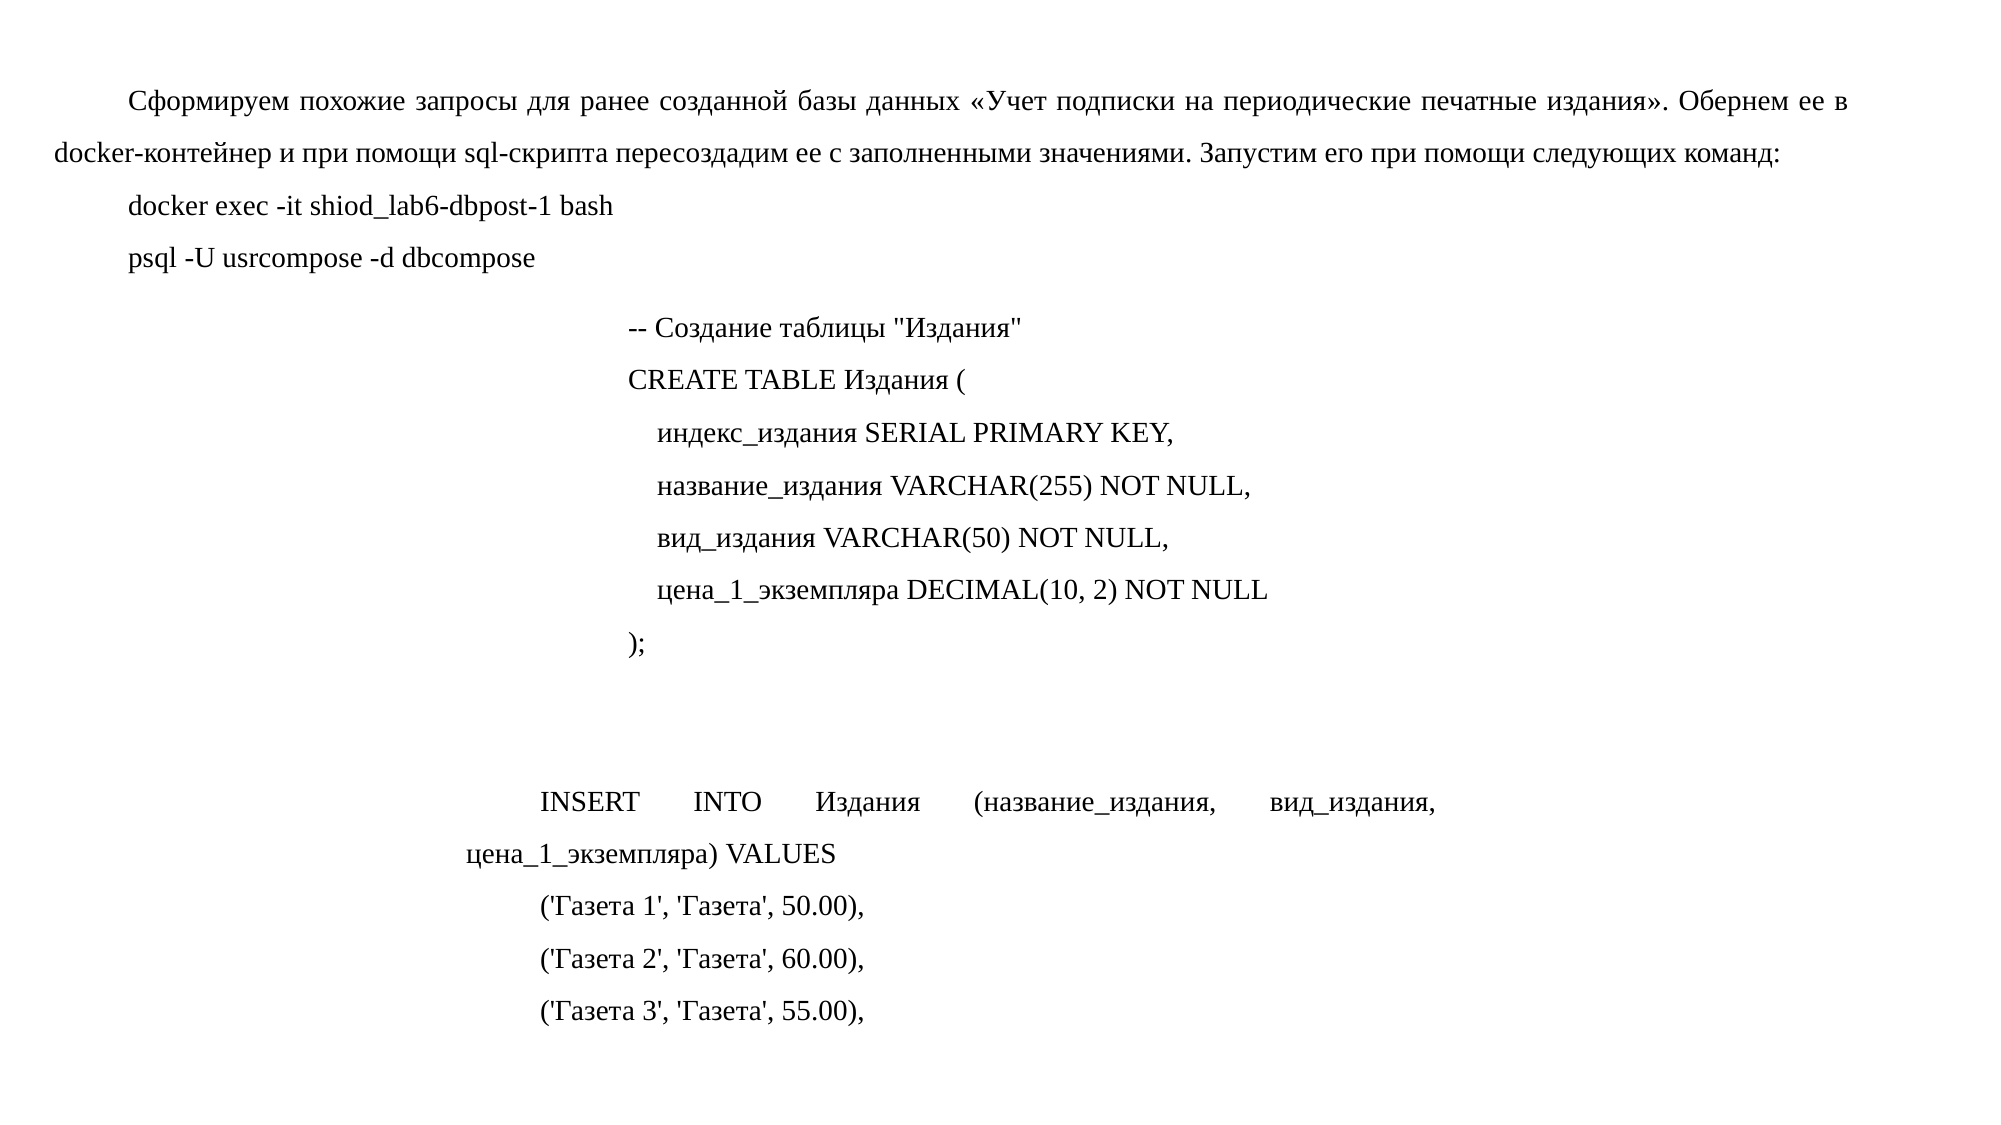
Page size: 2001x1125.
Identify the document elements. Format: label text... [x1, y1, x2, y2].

text_box INSERT INTO Издания (название_издания, вид_издания, цена_1_экземпляра) VALUES ('Газета 1', 'Газета', 50.00), ('Газета 2', 'Газета', 60.00), ('Газета 3', 'Газета', 55.00), [451, 756, 1452, 1034]
text_box -- Создание таблицы "Издания" CREATE TABLE Издания ( индекс_издания SERIAL PRIMARY KEY, название_издания VARCHAR(255) NOT NULL, вид_издания VARCHAR(50) NOT NULL, цена_1_экземпляра DECIMAL(10, 2) NOT NULL ); [539, 283, 1540, 666]
text_box Сформируем похожие запросы для ранее созданной базы данных «Учет подписки на периодические печатные издания». Обернем ее в docker-контейнер и при помощи sql-скрипта пересоздадим ее с заполненными значениями. Запустим его при помощи следующих команд: docker exec -it shiod_lab6-dbpost-1 bash psql -U usrcompose -d dbcompose [39, 56, 1864, 281]
